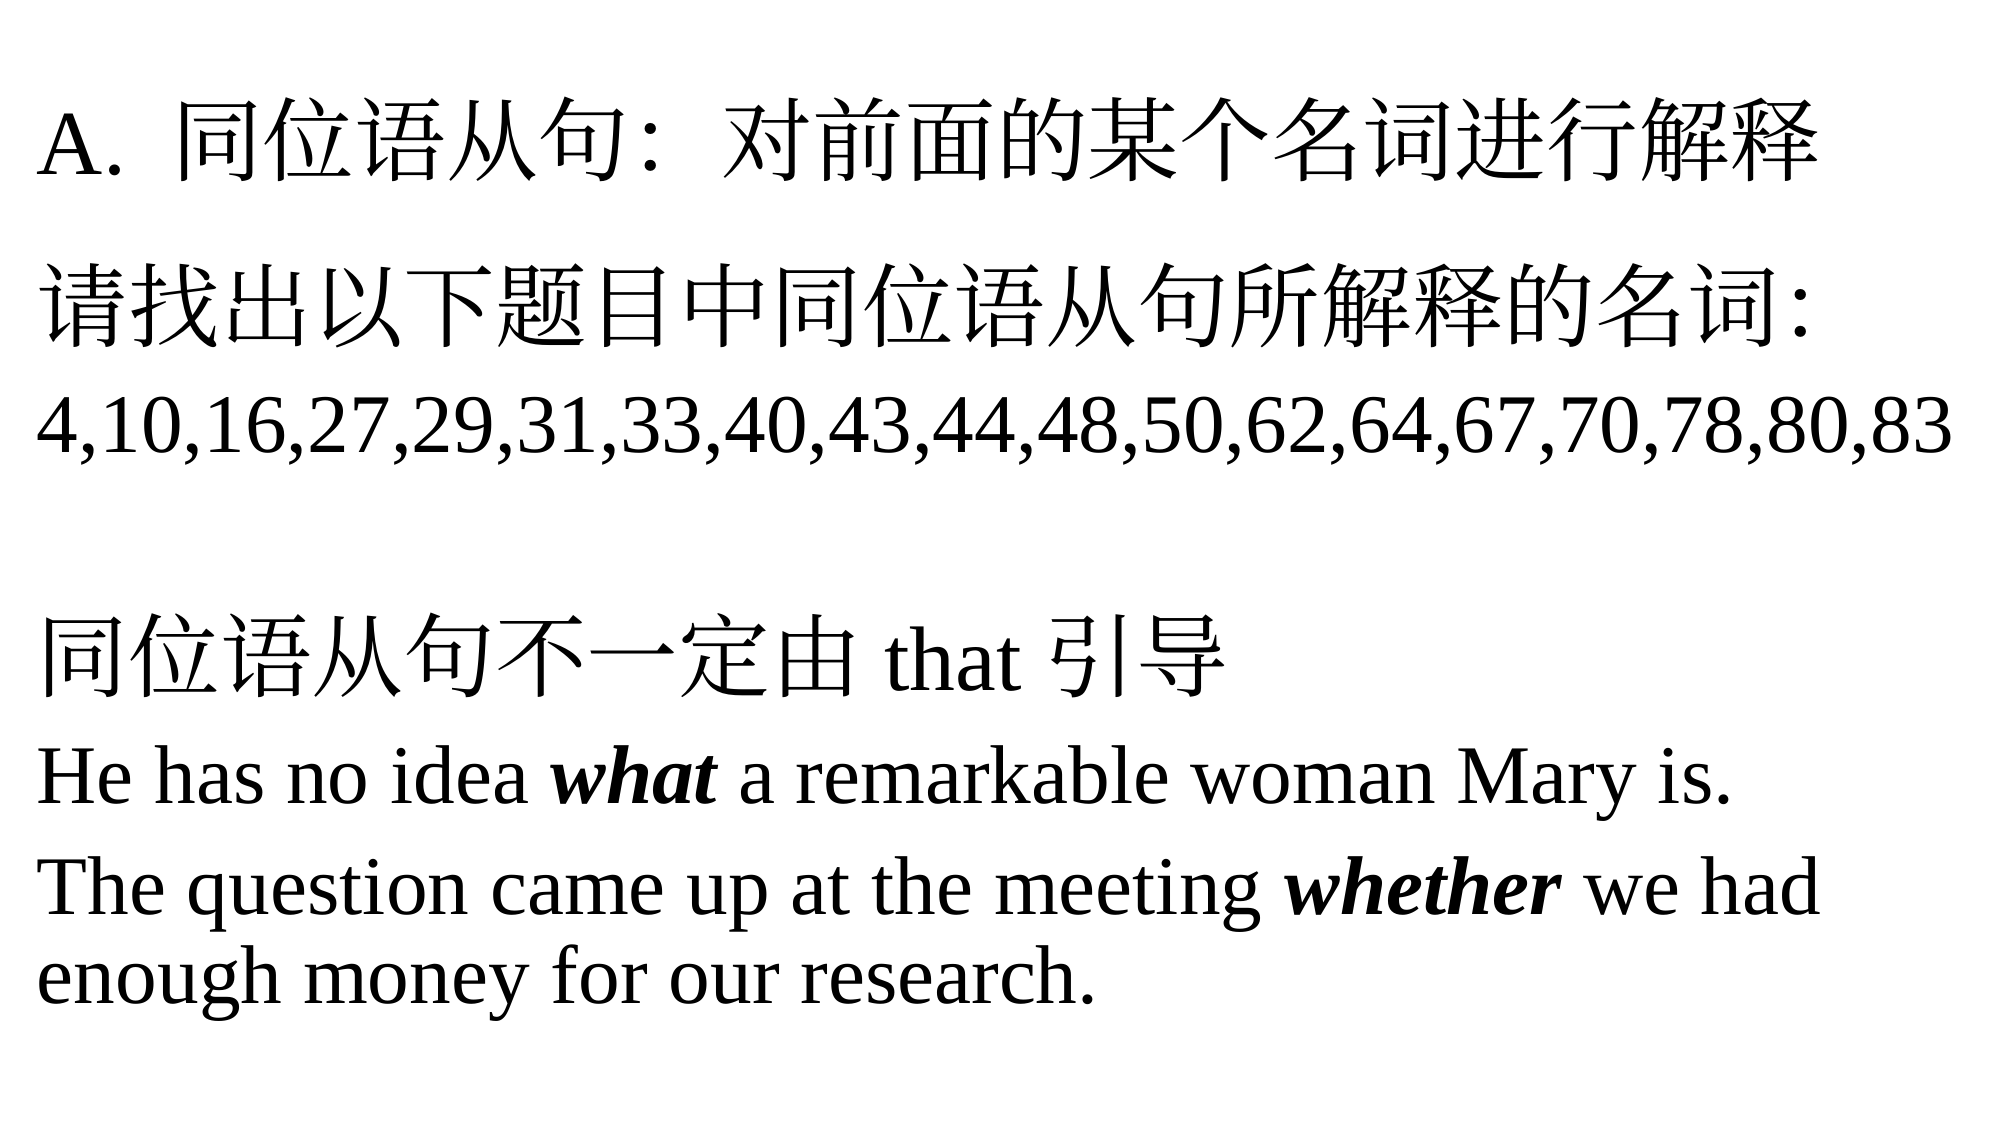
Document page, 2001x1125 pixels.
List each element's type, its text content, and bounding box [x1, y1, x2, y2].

list 请找出以下题目中同位语从句所解释的名词： 4,10,16,27,29,31,33,40,43,44,48,50,62,64,67,70,78,80,83 同位语从句不一定由that引导 He has no idea what a remarkable woman Mary is. The question came up at the meeting whether we had enough money for our research. [21, 253, 2000, 968]
title A. 同位语从句：对前面的某个名词进行解释 [21, 36, 1944, 253]
